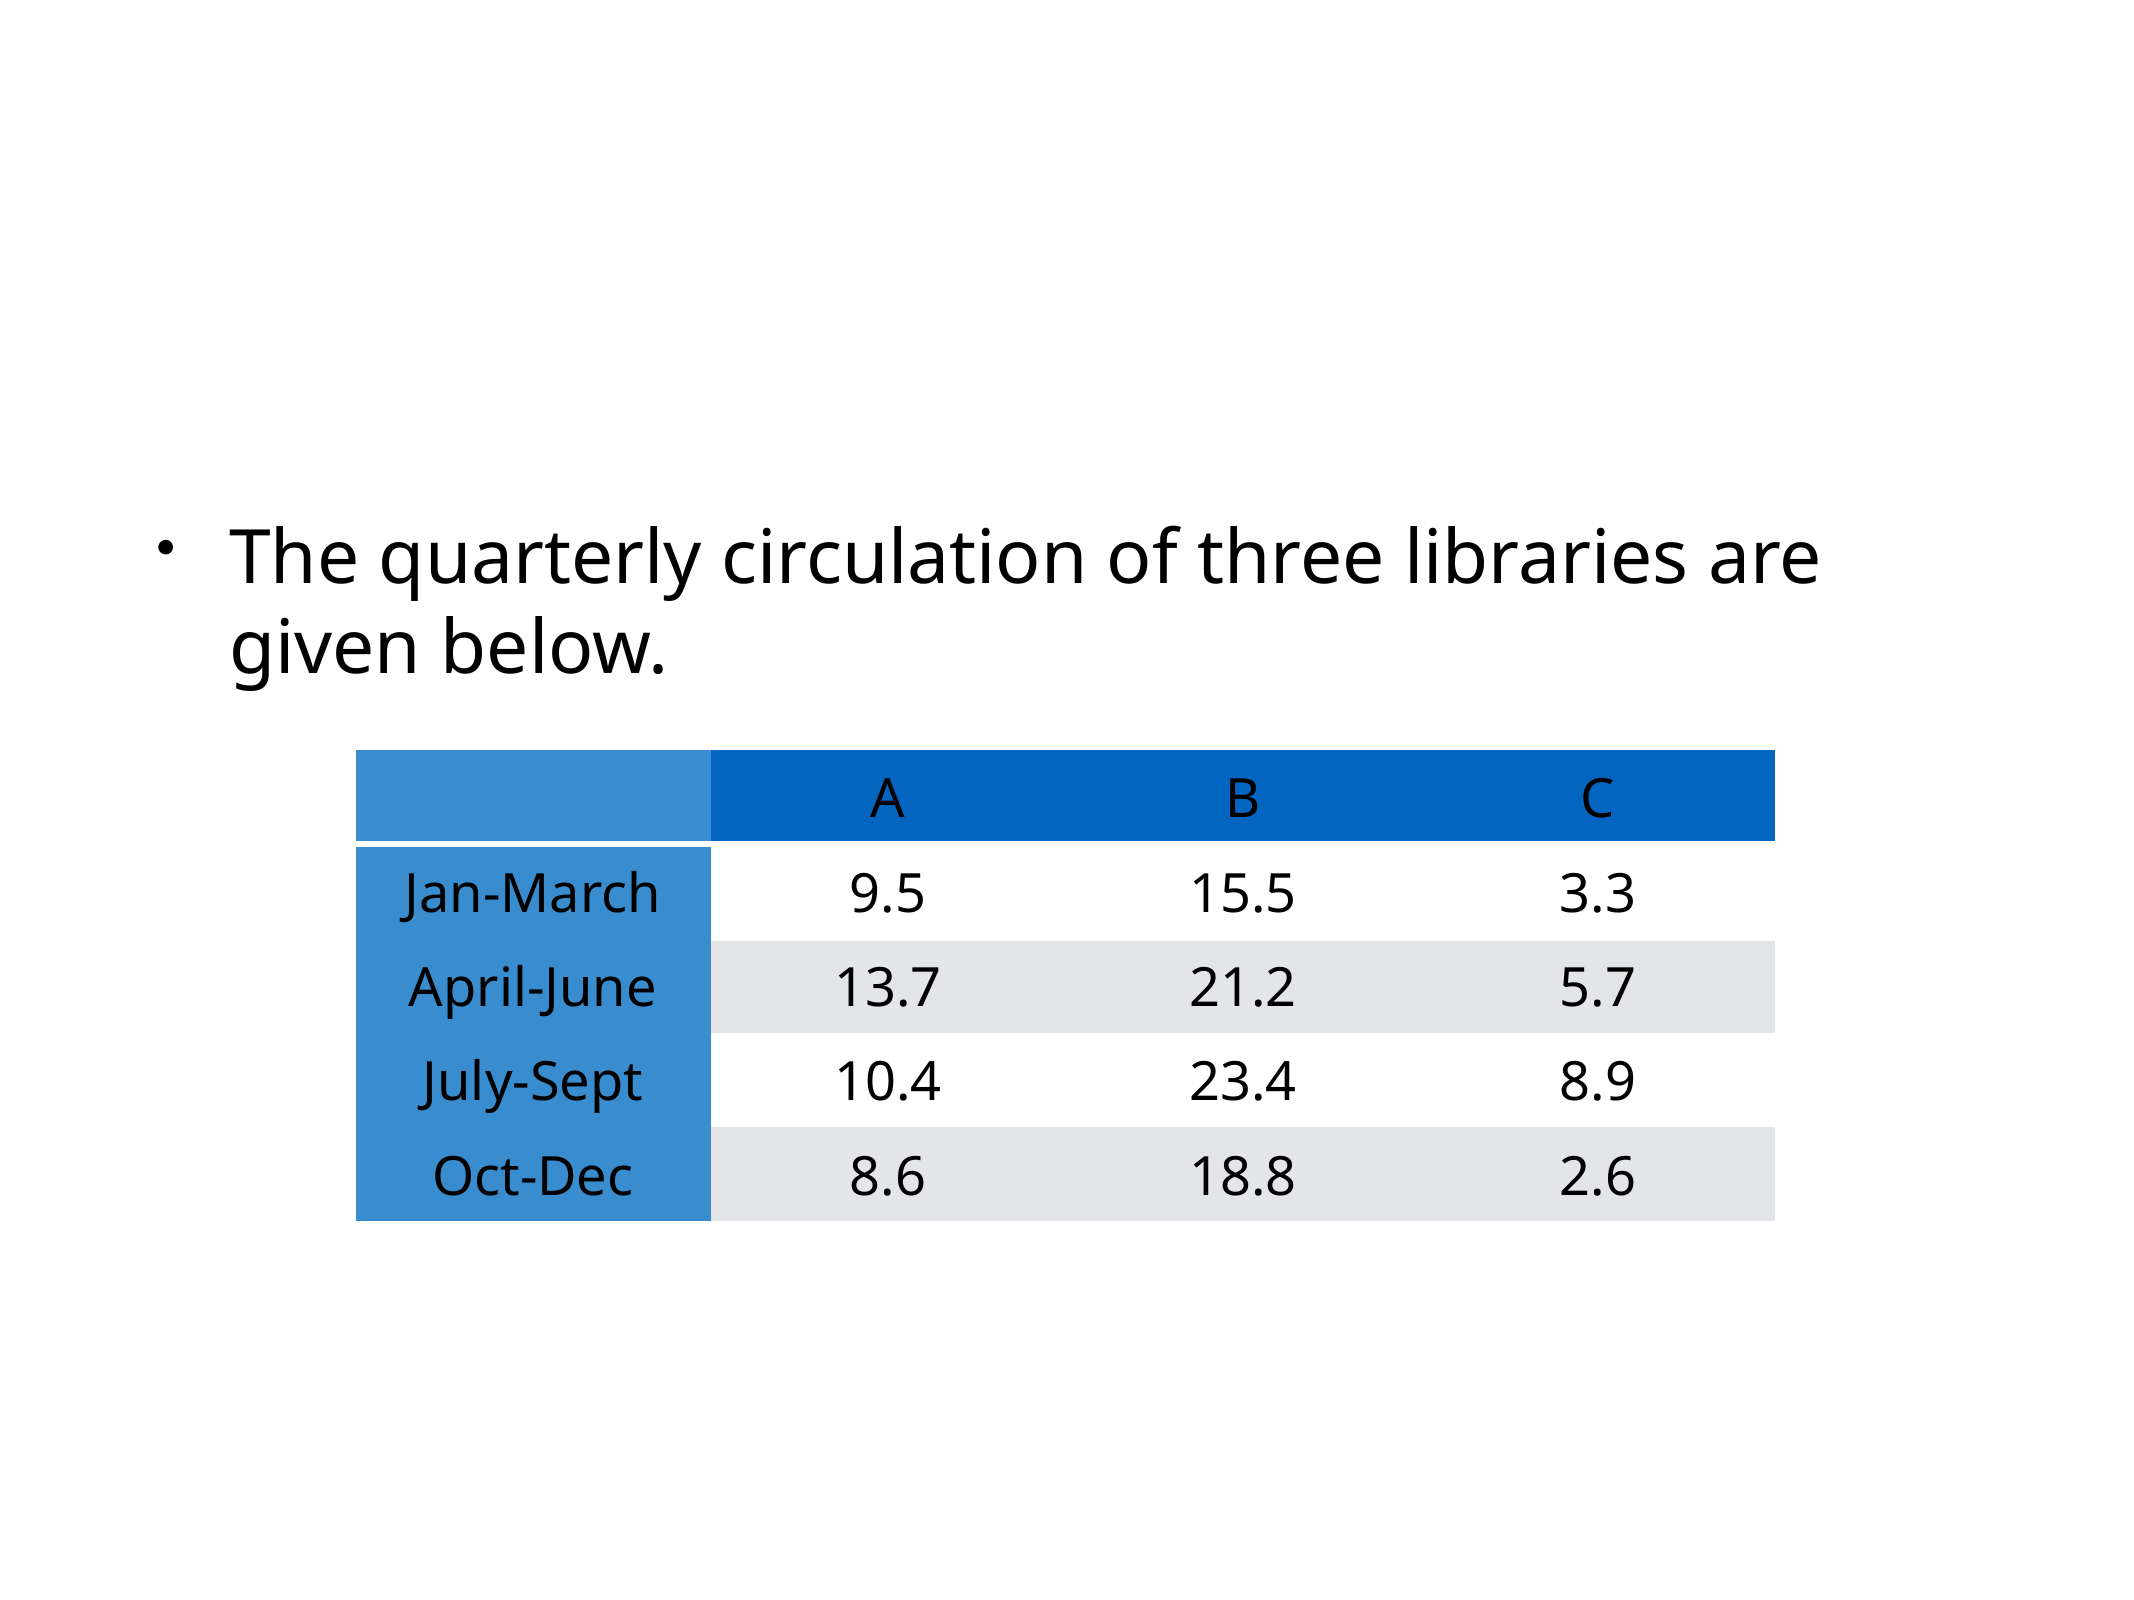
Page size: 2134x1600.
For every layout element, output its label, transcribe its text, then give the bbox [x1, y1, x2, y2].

table_cell 9.5 [711, 847, 1066, 936]
table_header C [1421, 750, 1775, 841]
table_header [356, 750, 711, 841]
table_cell 15.5 [1066, 847, 1421, 936]
table_cell 8.9 [1421, 1033, 1775, 1127]
table_cell 23.4 [1066, 1033, 1421, 1127]
table_header A [711, 750, 1066, 841]
table_cell 10.4 [711, 1033, 1066, 1127]
table_cell 2.6 [1421, 1127, 1775, 1221]
table_cell April-June [356, 938, 711, 1033]
table_cell Oct-Dec [356, 1127, 711, 1221]
table_cell 13.7 [711, 941, 1066, 1033]
table_cell Jan-March [356, 847, 711, 938]
table_cell 18.8 [1066, 1127, 1421, 1221]
table_cell 3.3 [1421, 847, 1775, 936]
table_cell 8.6 [711, 1127, 1066, 1221]
table_header B [1066, 750, 1421, 841]
table_cell July-Sept [356, 1033, 711, 1127]
table_cell 21.2 [1066, 941, 1421, 1033]
list The quarterly circulation of three libraries are given below. [155, 82, 1978, 1116]
table_cell 5.7 [1421, 941, 1775, 1033]
